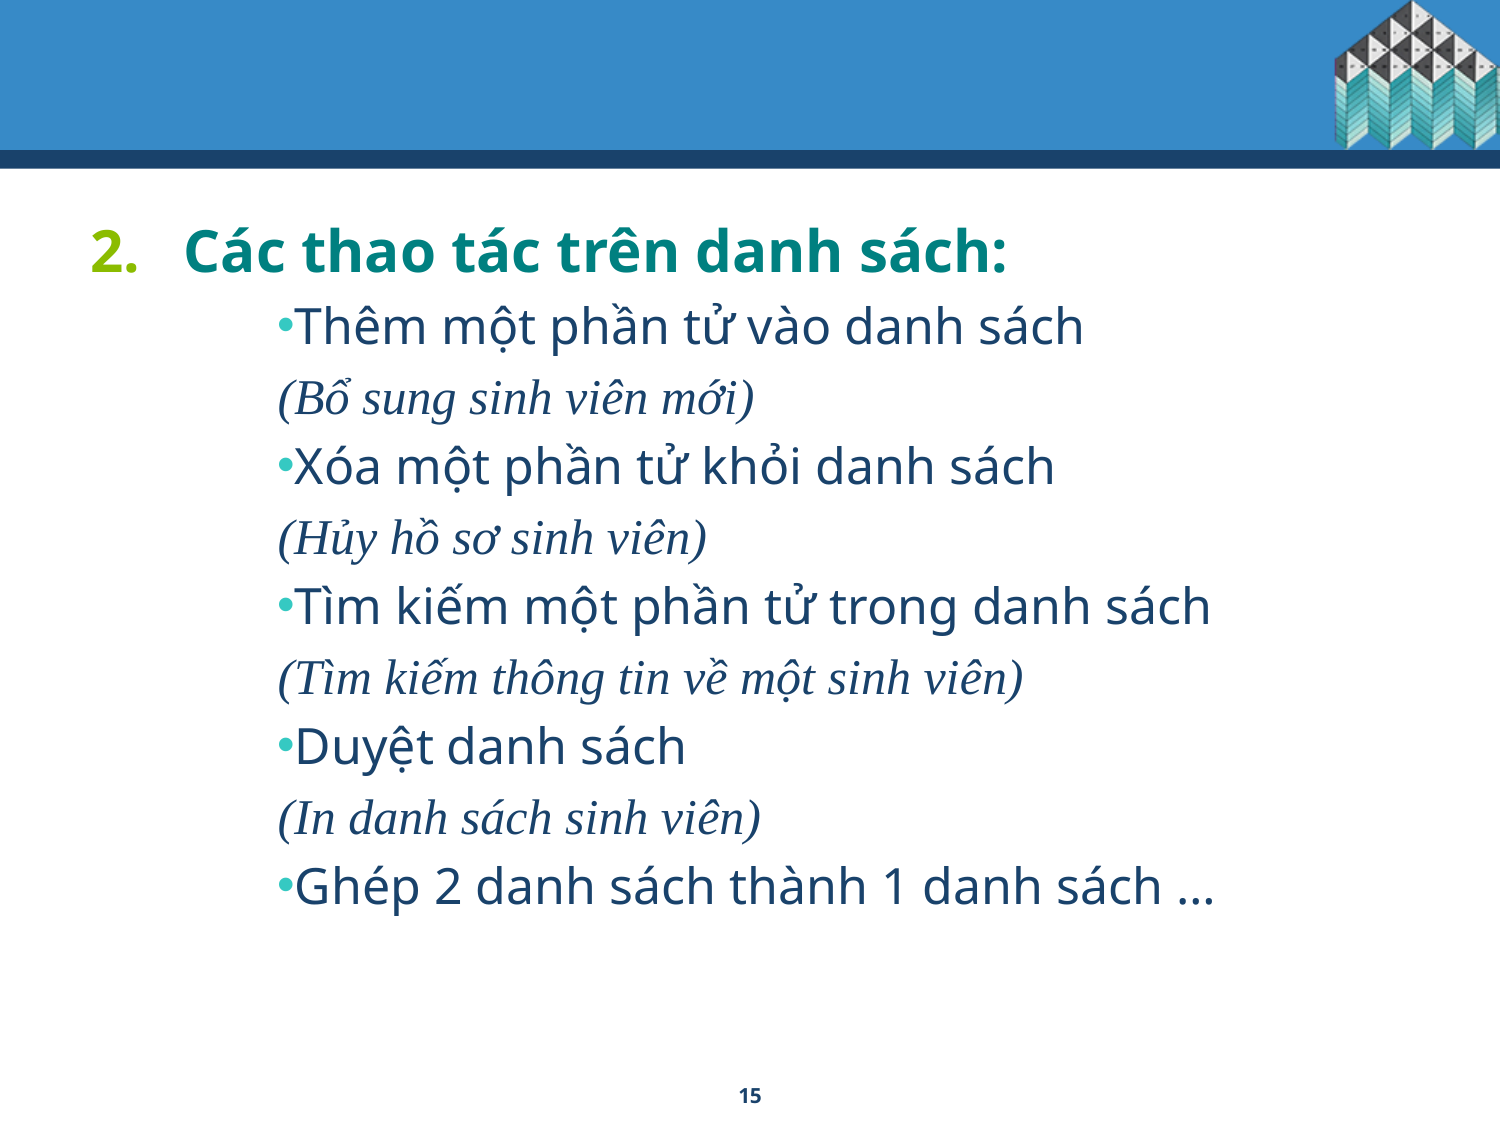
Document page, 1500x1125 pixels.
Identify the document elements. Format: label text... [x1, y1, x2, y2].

list Các thao tác trên danh sách: Thêm một phần tử vào danh sách (Bổ sung sinh viên mới) Xóa một phần tử khỏi danh sách (Hủy hồ sơ sinh viên) Tìm kiếm một phần tử trong danh sách (Tìm kiếm thông tin về một sinh viên) Duyệt danh sách (In danh sách sinh viên) Ghép 2 danh sách thành 1 danh sách … [75, 200, 1400, 988]
picture [0, 1, 1500, 150]
slide_number 15 [575, 1074, 925, 1114]
